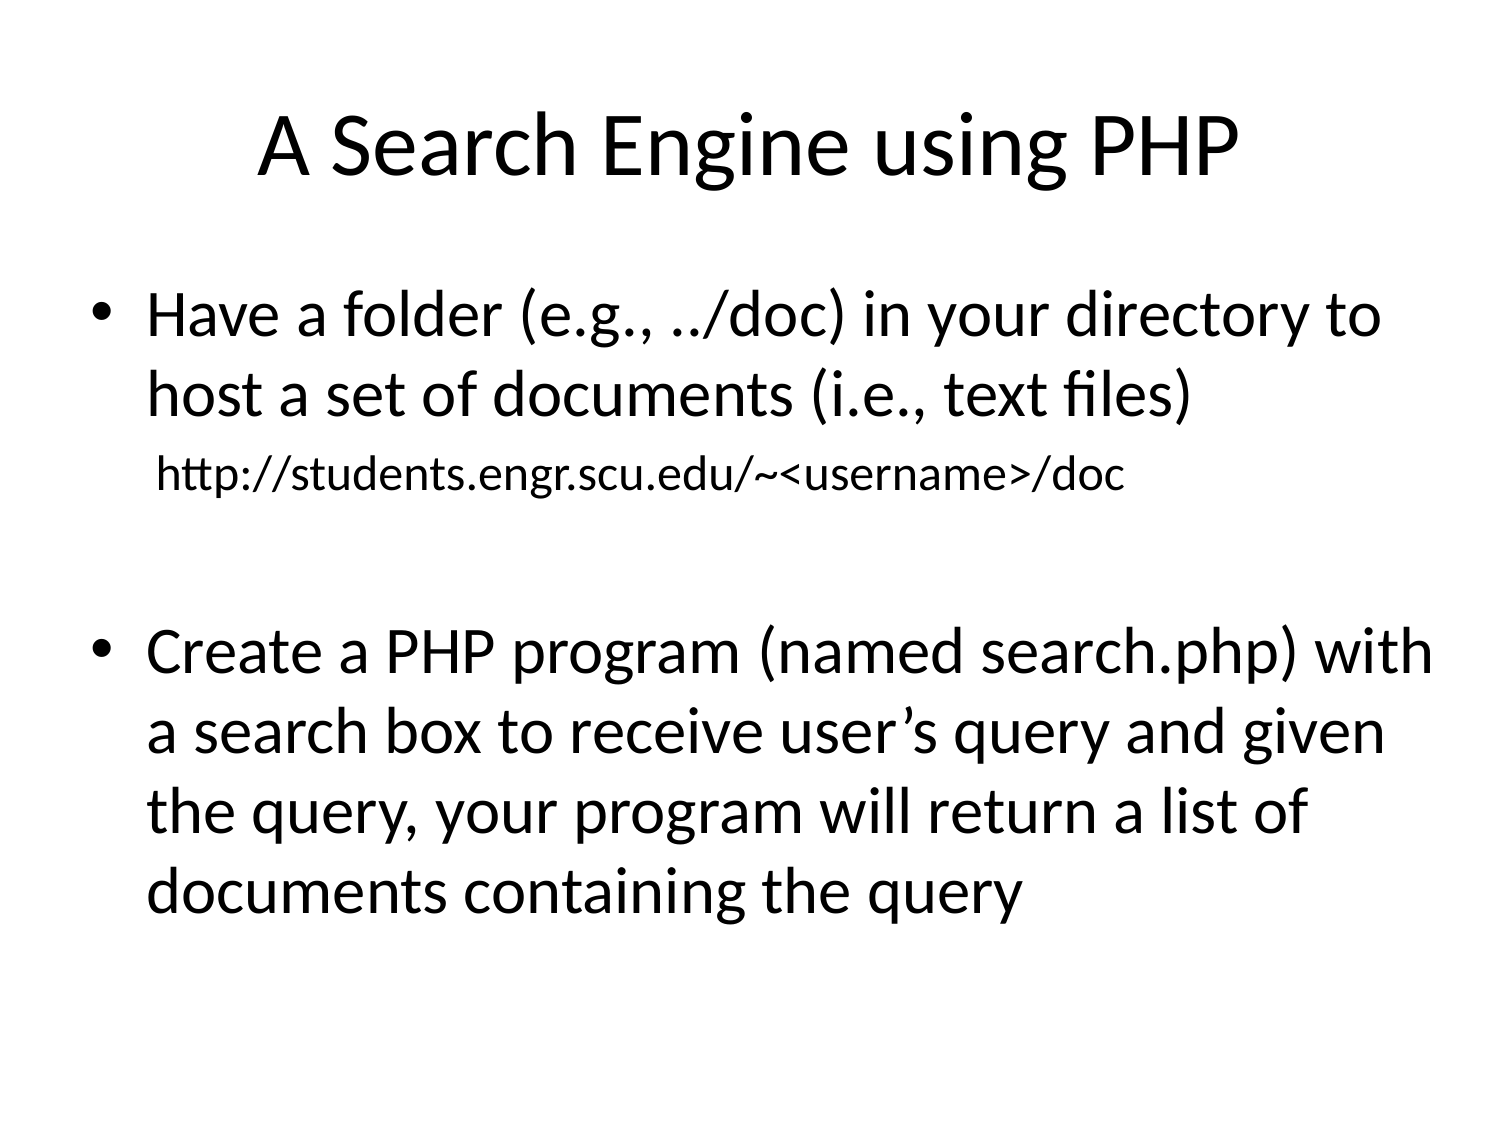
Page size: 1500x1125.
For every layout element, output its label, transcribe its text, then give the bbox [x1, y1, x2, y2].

title A Search Engine using PHP [75, 45, 1425, 233]
list Have a folder (e.g., ../doc) in your directory to host a set of documents (i.e., text files) http://students.engr.scu.edu/~<username>/doc Create a PHP program (named search.php) with a search box to receive user’s query and given the query, your program will return a list of documents containing the query [75, 262, 1475, 1005]
